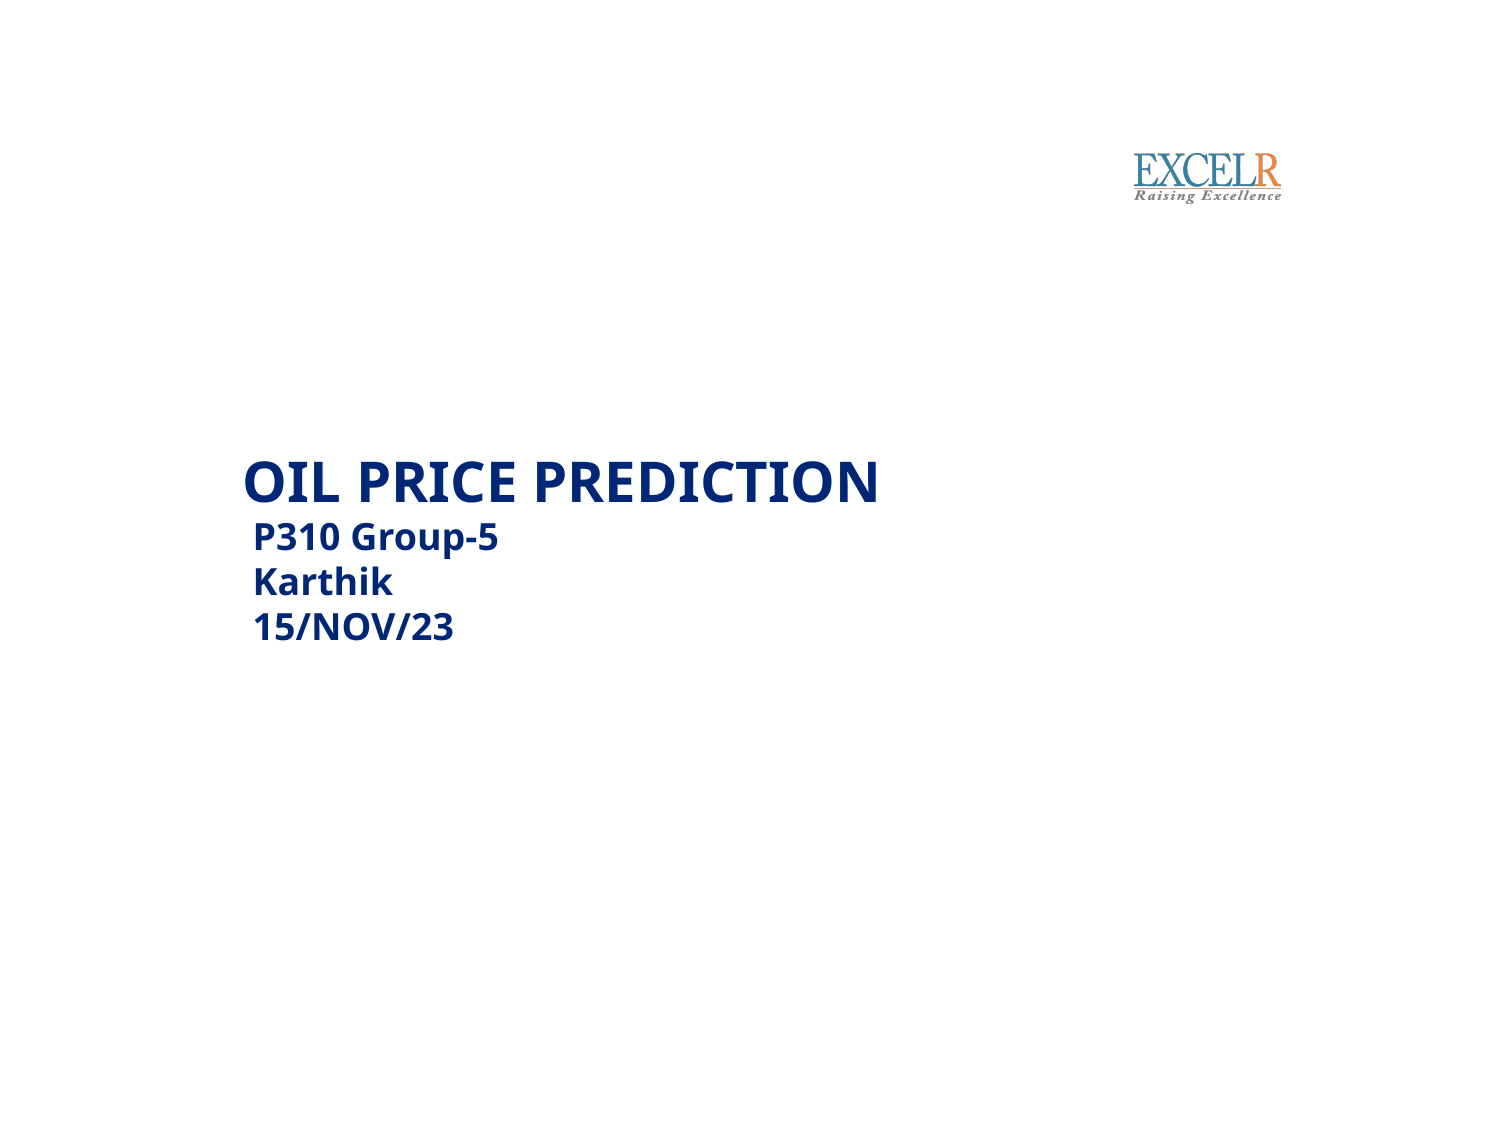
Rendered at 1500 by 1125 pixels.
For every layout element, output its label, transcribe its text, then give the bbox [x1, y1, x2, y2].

text_box OIL PRICE PREDICTION P310 Group-5 Karthik 15/NOV/23 [242, 445, 1349, 679]
picture [1134, 152, 1282, 205]
